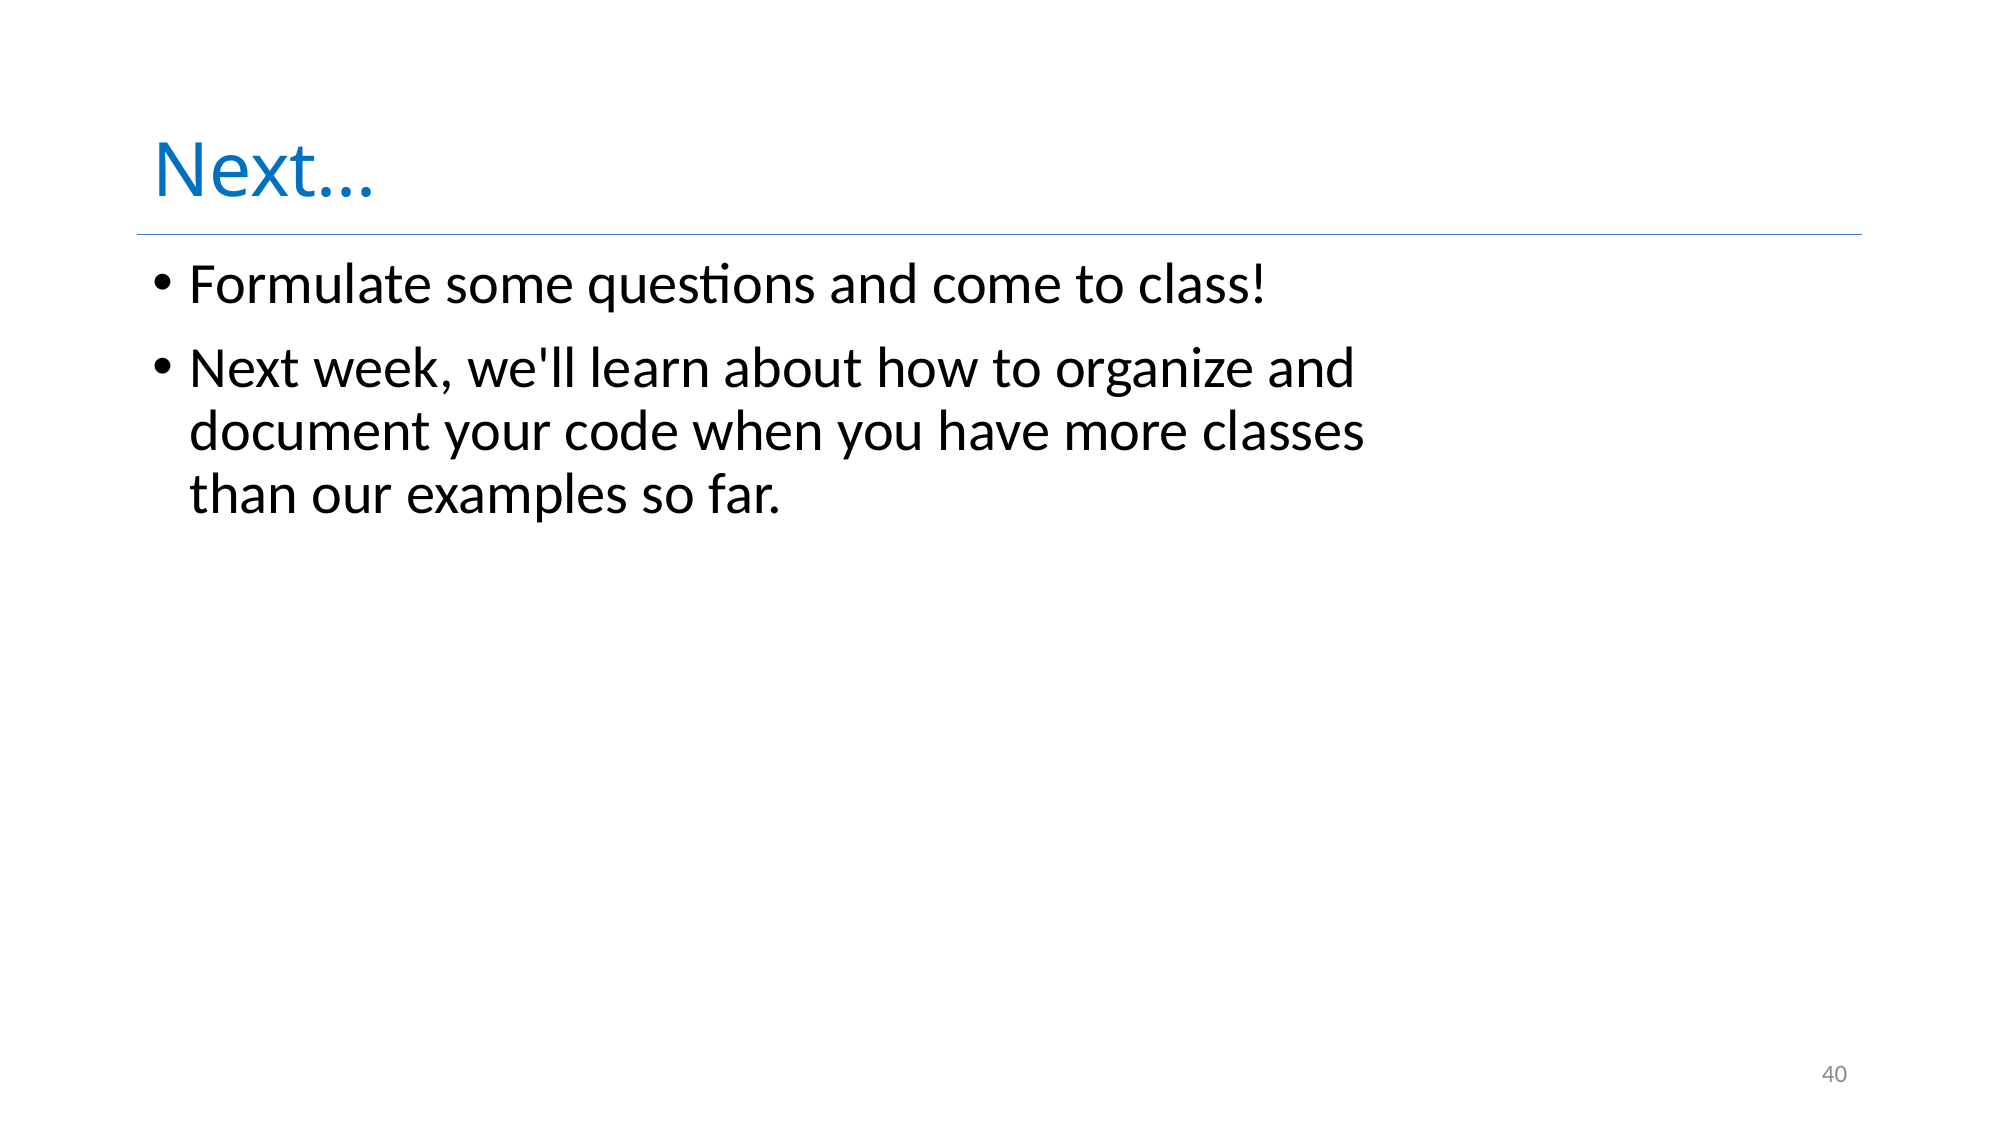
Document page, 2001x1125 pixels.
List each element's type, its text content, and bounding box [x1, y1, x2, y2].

list Formulate some questions and come to class! Next week, we'll learn about how to organize and document your code when you have more classes than our examples so far. [137, 246, 1432, 960]
slide_number 40 [1412, 1042, 1863, 1103]
title Next... [137, 3, 1863, 221]
